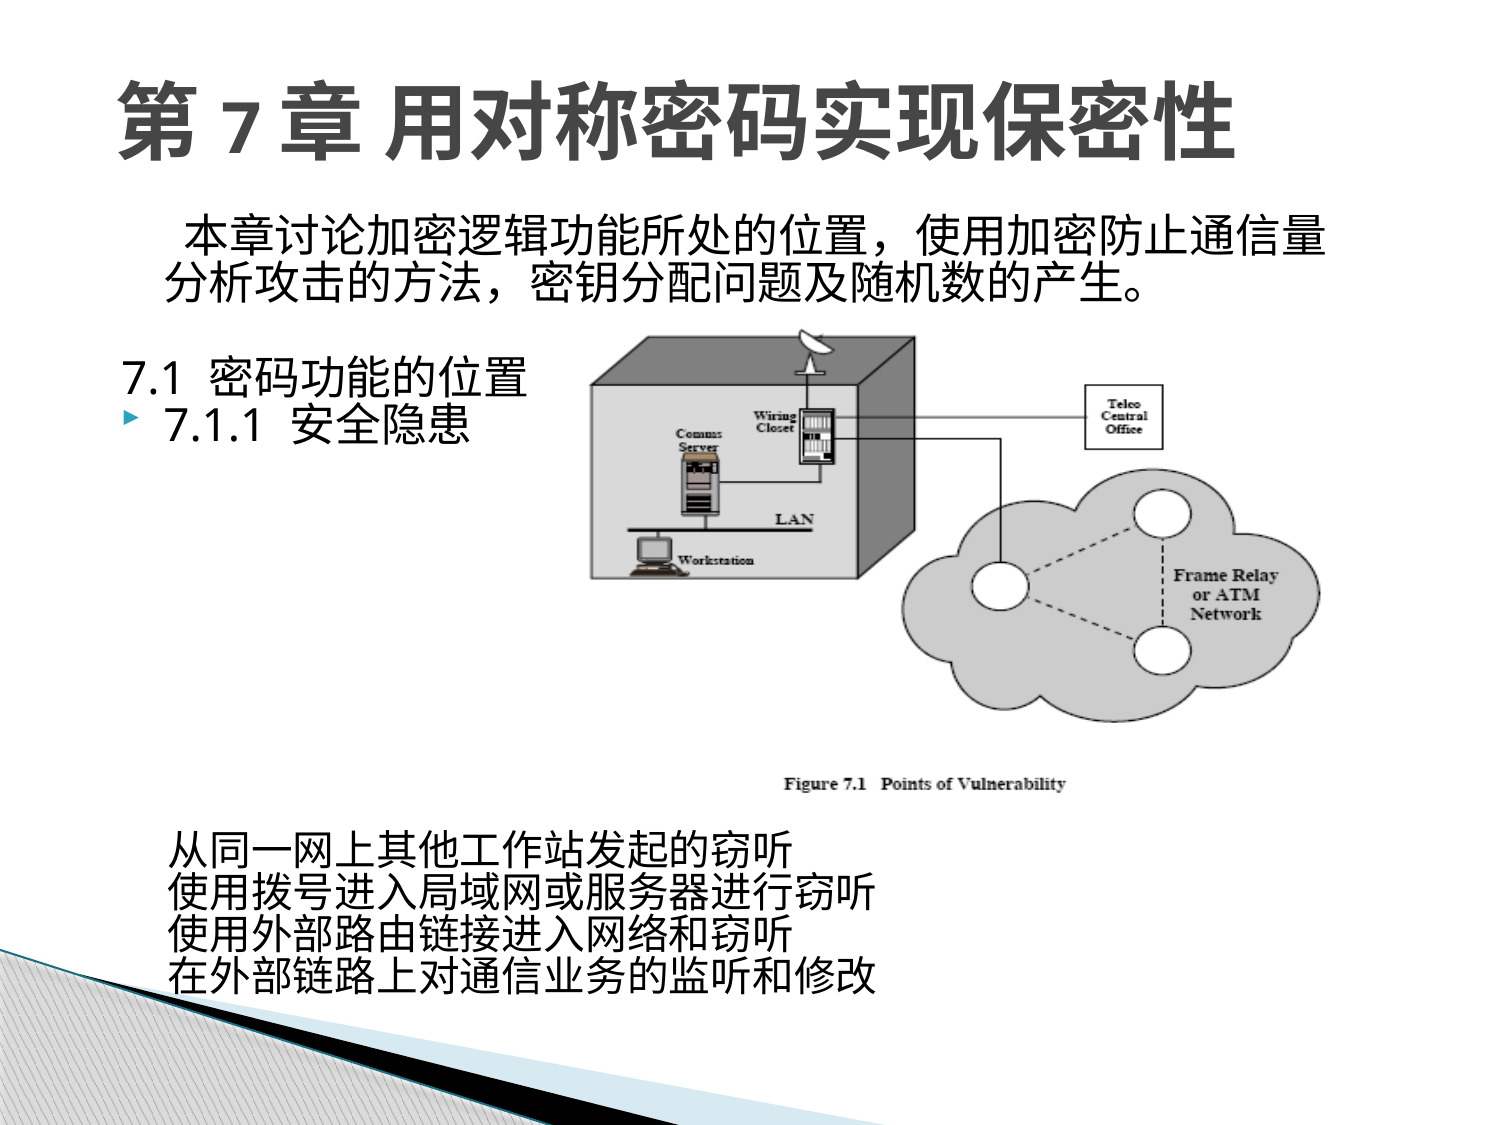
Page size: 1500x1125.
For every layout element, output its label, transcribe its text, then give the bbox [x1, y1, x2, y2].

title 第7章 用对称密码实现保密性 [100, 54, 1282, 185]
list 本章讨论加密逻辑功能所处的位置，使用加密防止通信量分析攻击的方法，密钥分配问题及随机数的产生。 7.1 密码功能的位置 7.1.1 安全隐患 从同一网上其他工作站发起的窃听 使用拨号进入局域网或服务器进行窃听 使用外部路由链接进入网络和窃听 在外部链路上对通信业务的监听和修改 [88, 208, 1372, 1012]
picture [573, 316, 1325, 798]
